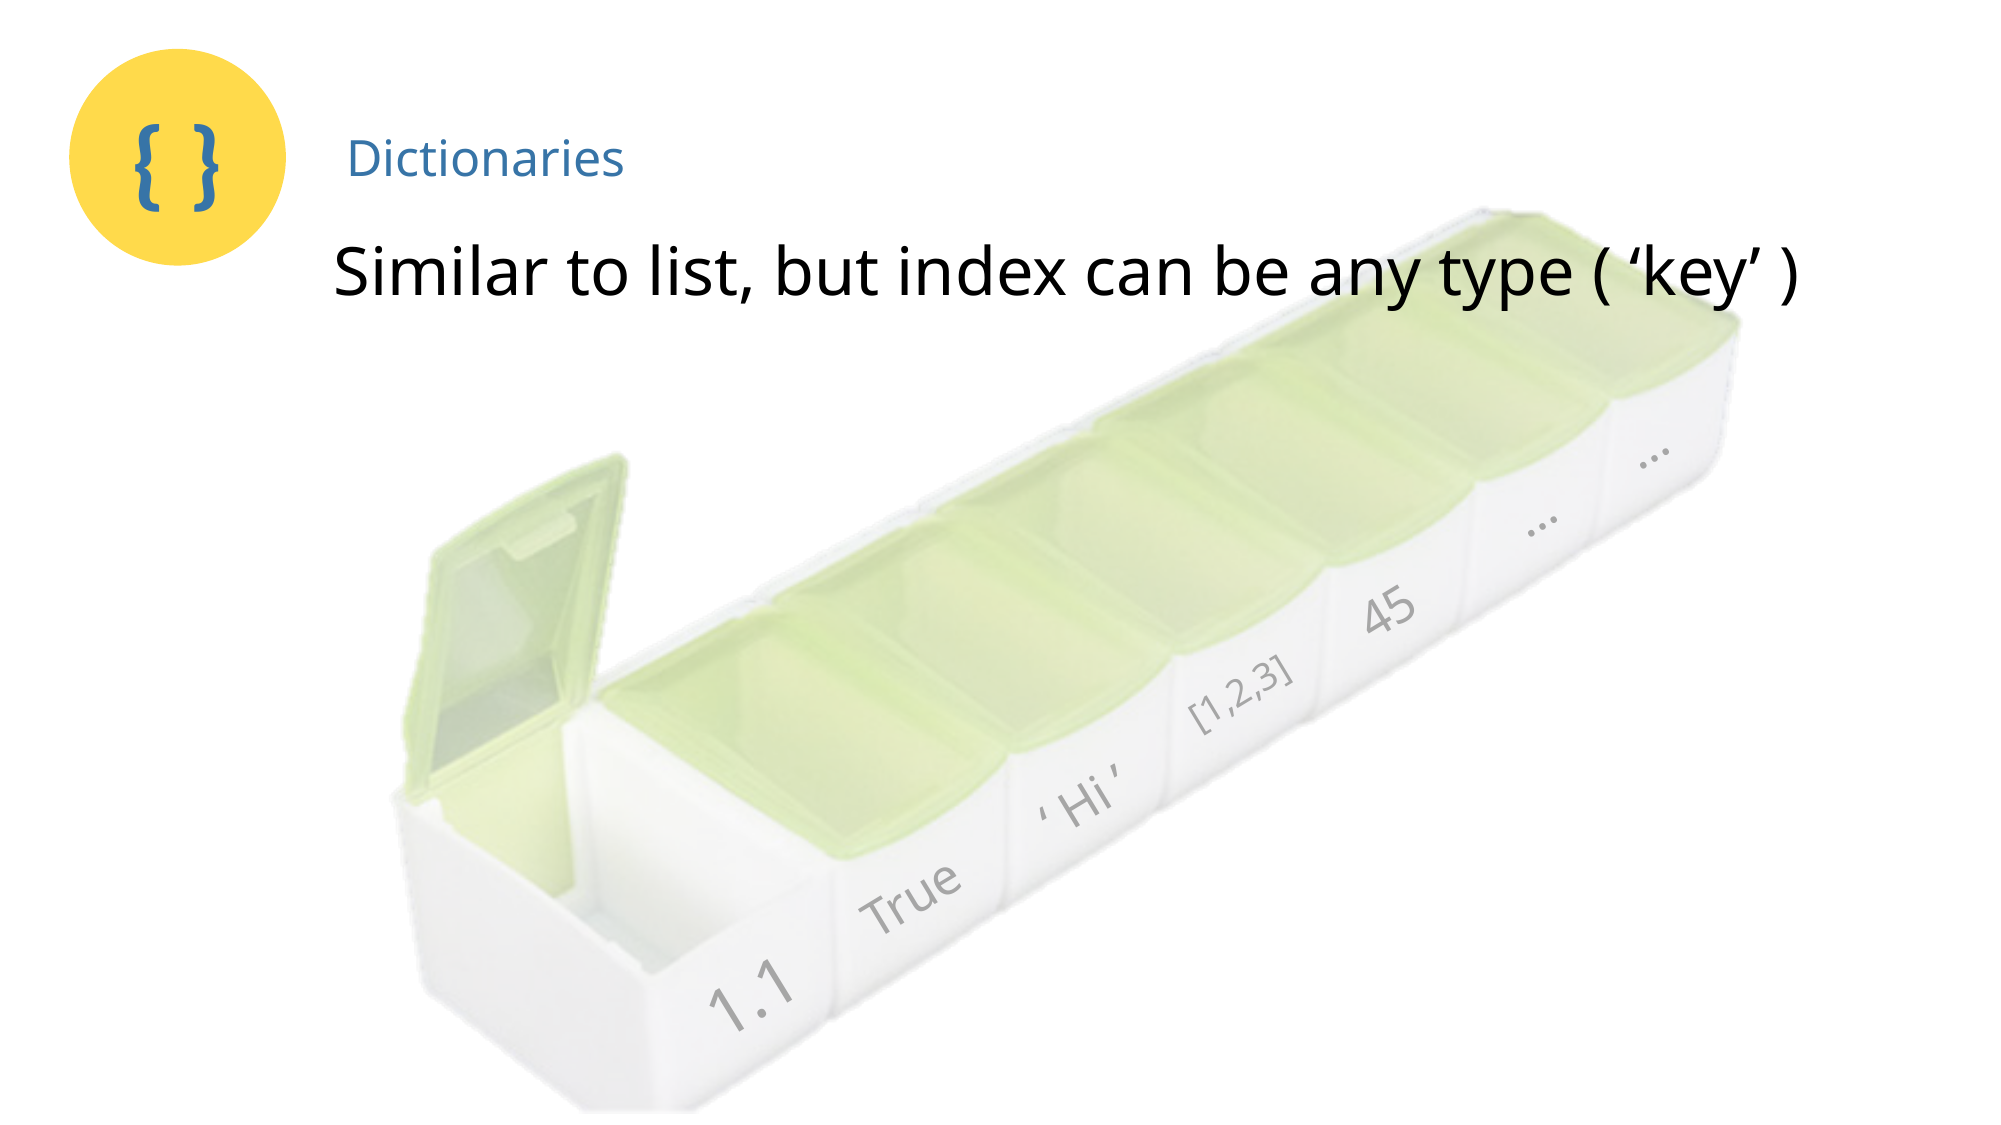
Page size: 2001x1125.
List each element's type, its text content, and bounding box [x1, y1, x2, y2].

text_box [684, 845, 1026, 1027]
text_box { } [68, 47, 287, 267]
picture [278, 184, 1766, 1114]
text_box Similar to list, but index can be any type ( ‘key’ ) [1766, 221, 1879, 317]
text_box Dictionaries [331, 119, 993, 183]
text_box [290, 183, 1974, 1125]
